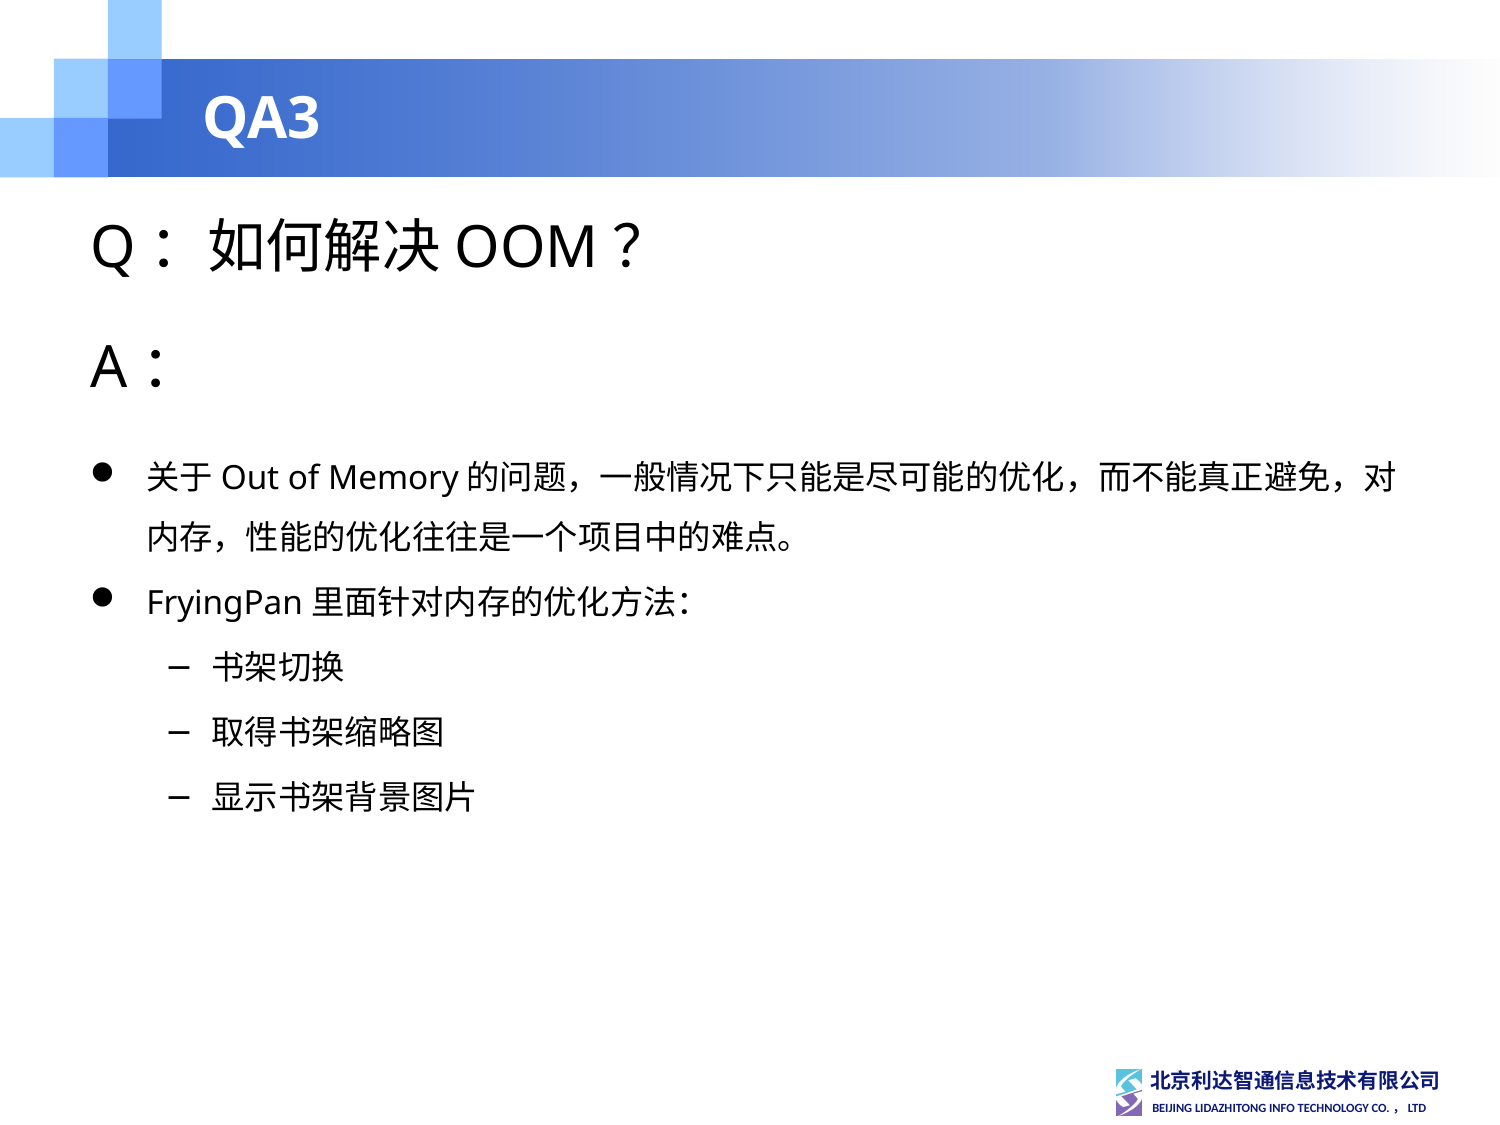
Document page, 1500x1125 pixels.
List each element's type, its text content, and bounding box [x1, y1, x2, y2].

picture [108, 59, 1500, 177]
picture [1116, 1069, 1142, 1116]
title QA3 [187, 74, 1038, 156]
list Q：如何解决OOM？ A： 关于Out of Memory的问题，一般情况下只能是尽可能的优化，而不能真正避免，对内存，性能的优化往往是一个项目中的难点。 FryingPan里面针对内存的优化方法： 书架切换 取得书架缩略图 显示书架背景图片 [74, 201, 1426, 1063]
